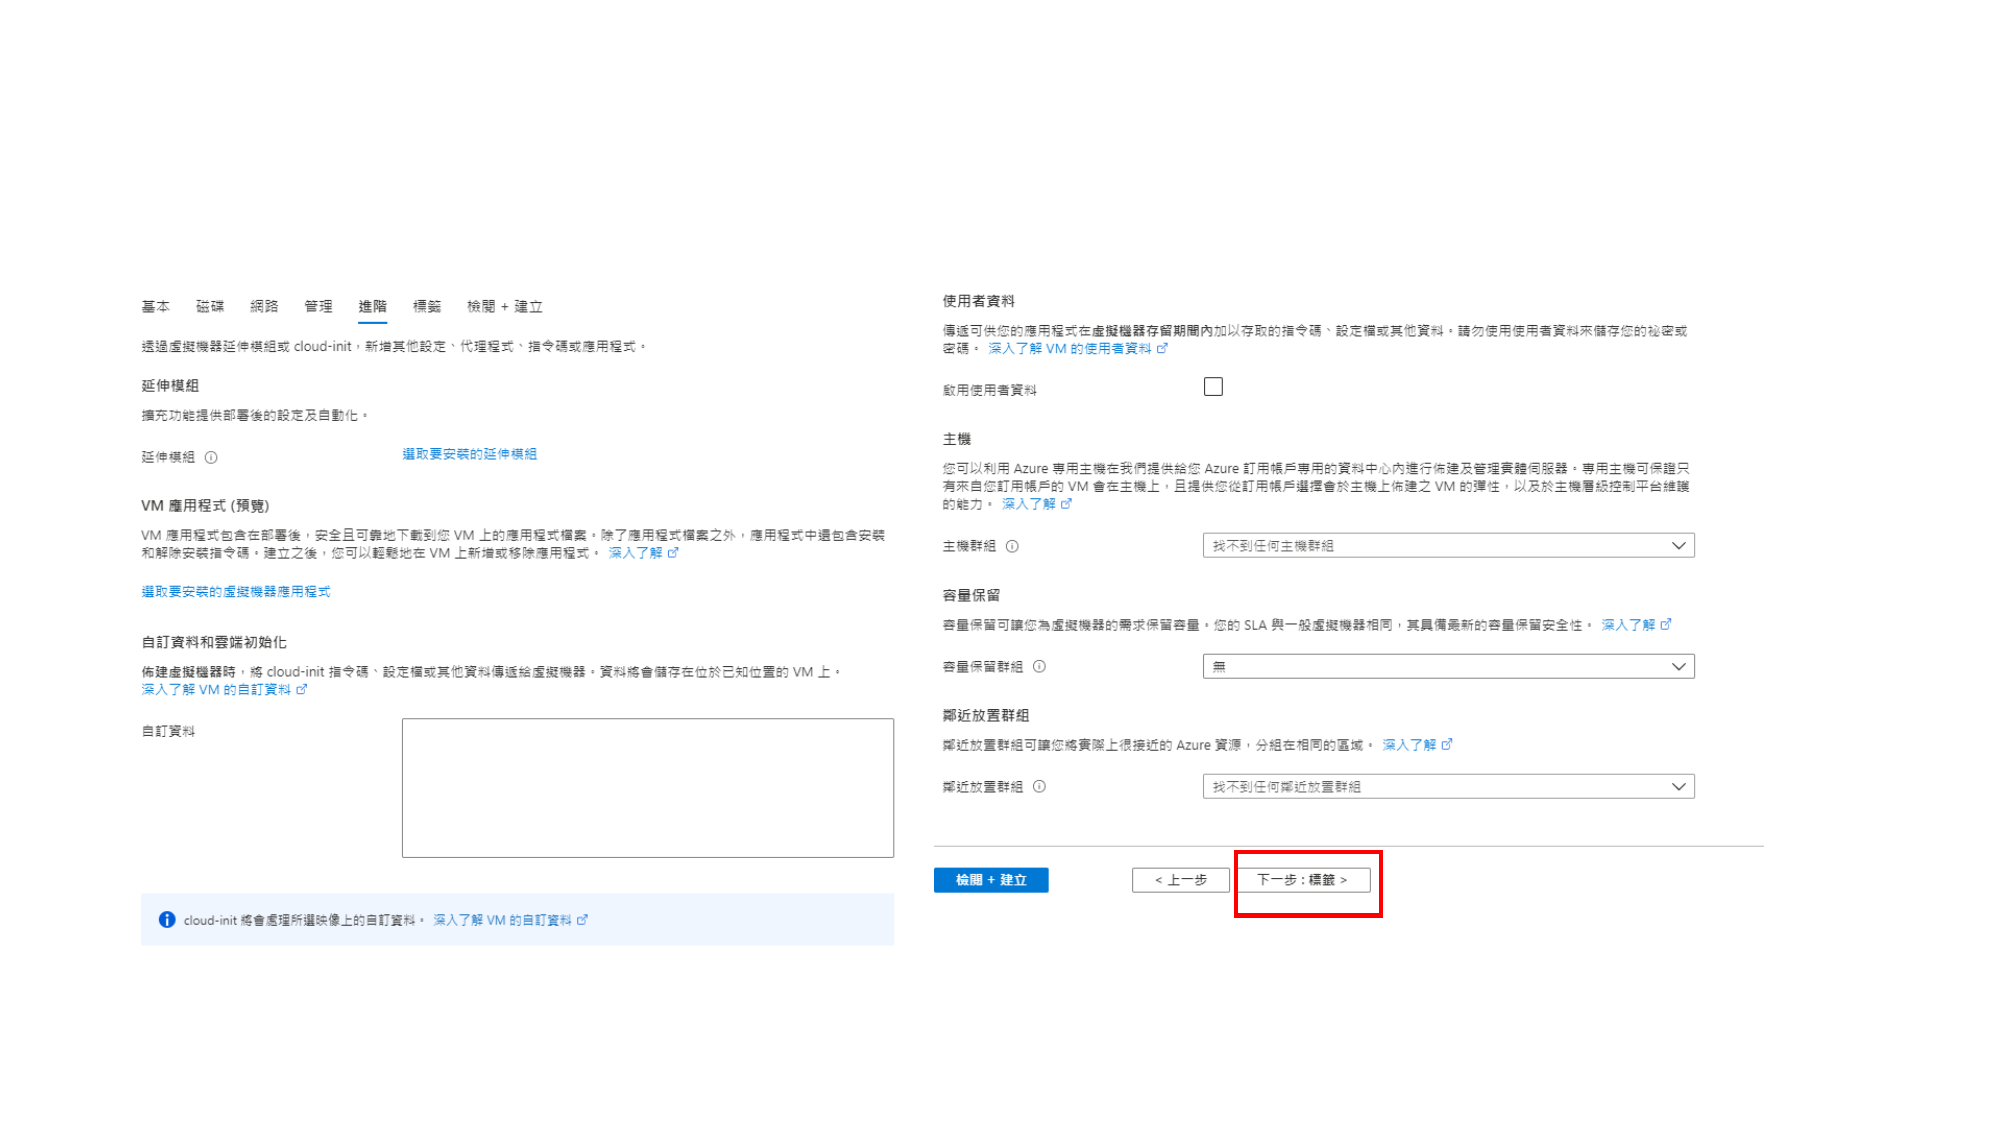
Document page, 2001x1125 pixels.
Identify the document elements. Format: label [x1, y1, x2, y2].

picture [934, 277, 1764, 900]
text_box [1235, 900, 1382, 917]
list [137, 277, 935, 955]
